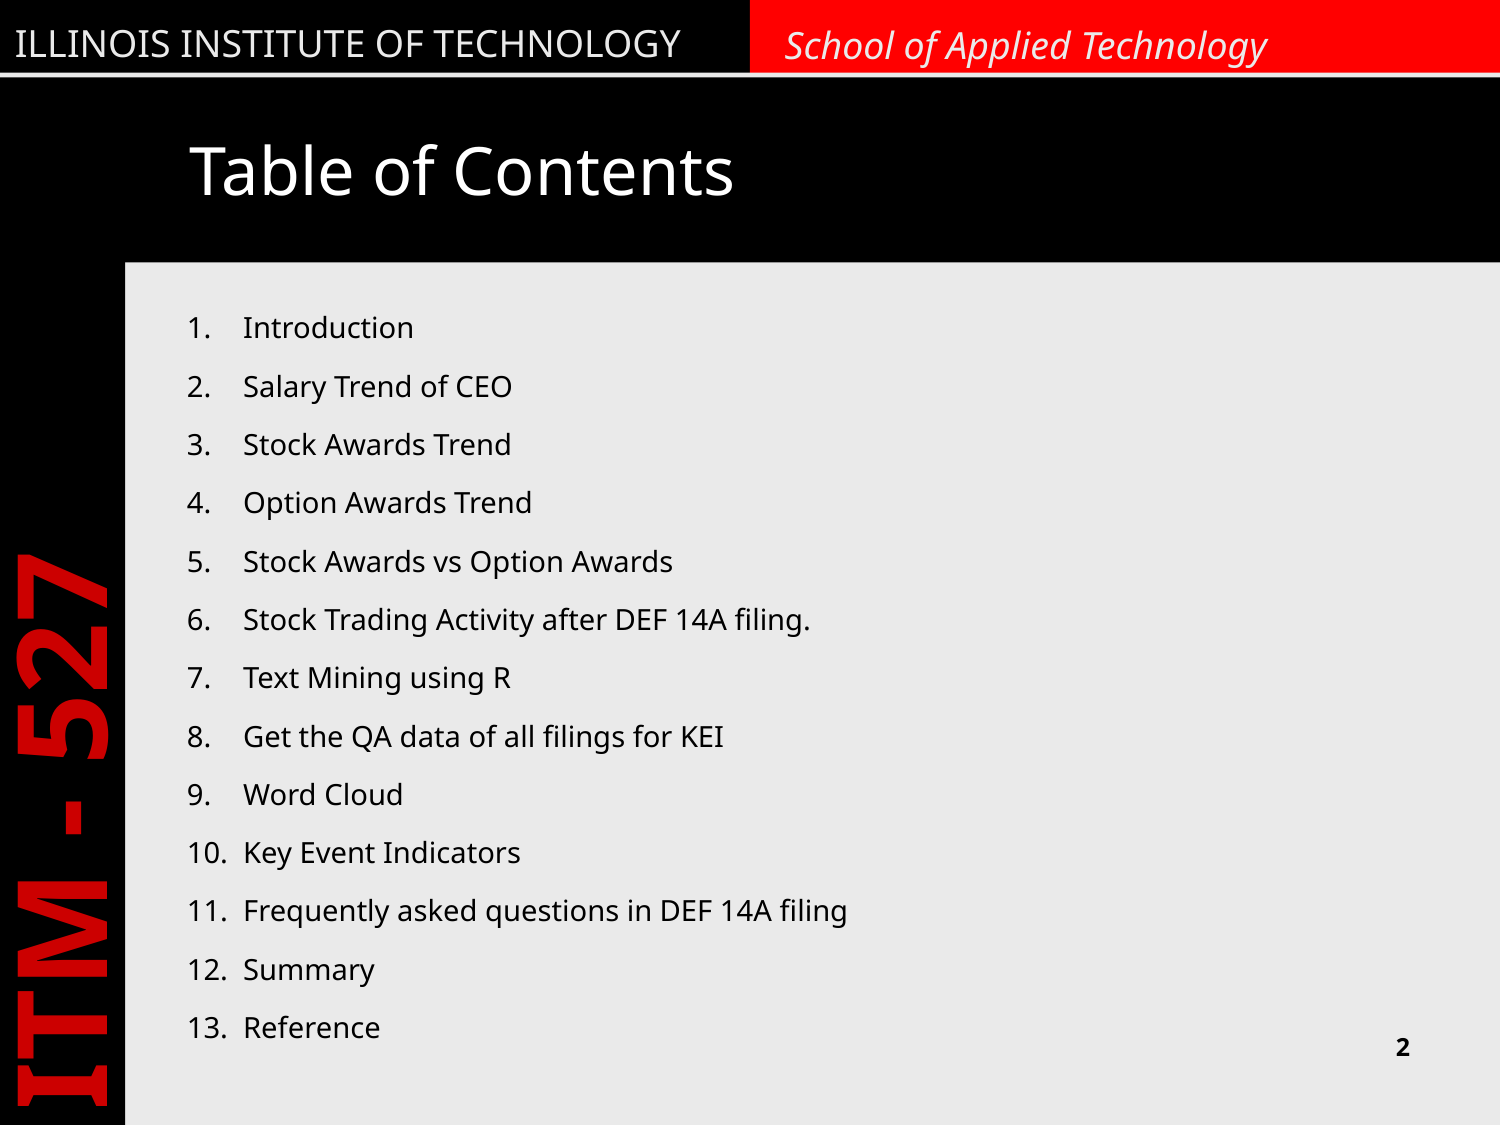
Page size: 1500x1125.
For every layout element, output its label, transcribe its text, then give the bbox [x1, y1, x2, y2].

slide_number 2 [1074, 1024, 1426, 1103]
list Introduction Salary Trend of CEO Stock Awards Trend Option Awards Trend Stock Awards vs Option Awards Stock Trading Activity after DEF 14A filing. Text Mining using R Get the QA data of all filings for KEI Word Cloud Key Event Indicators Frequently asked questions in DEF 14A filing Summary Reference [162, 284, 1500, 1088]
title Table of Contents [174, 74, 1438, 263]
